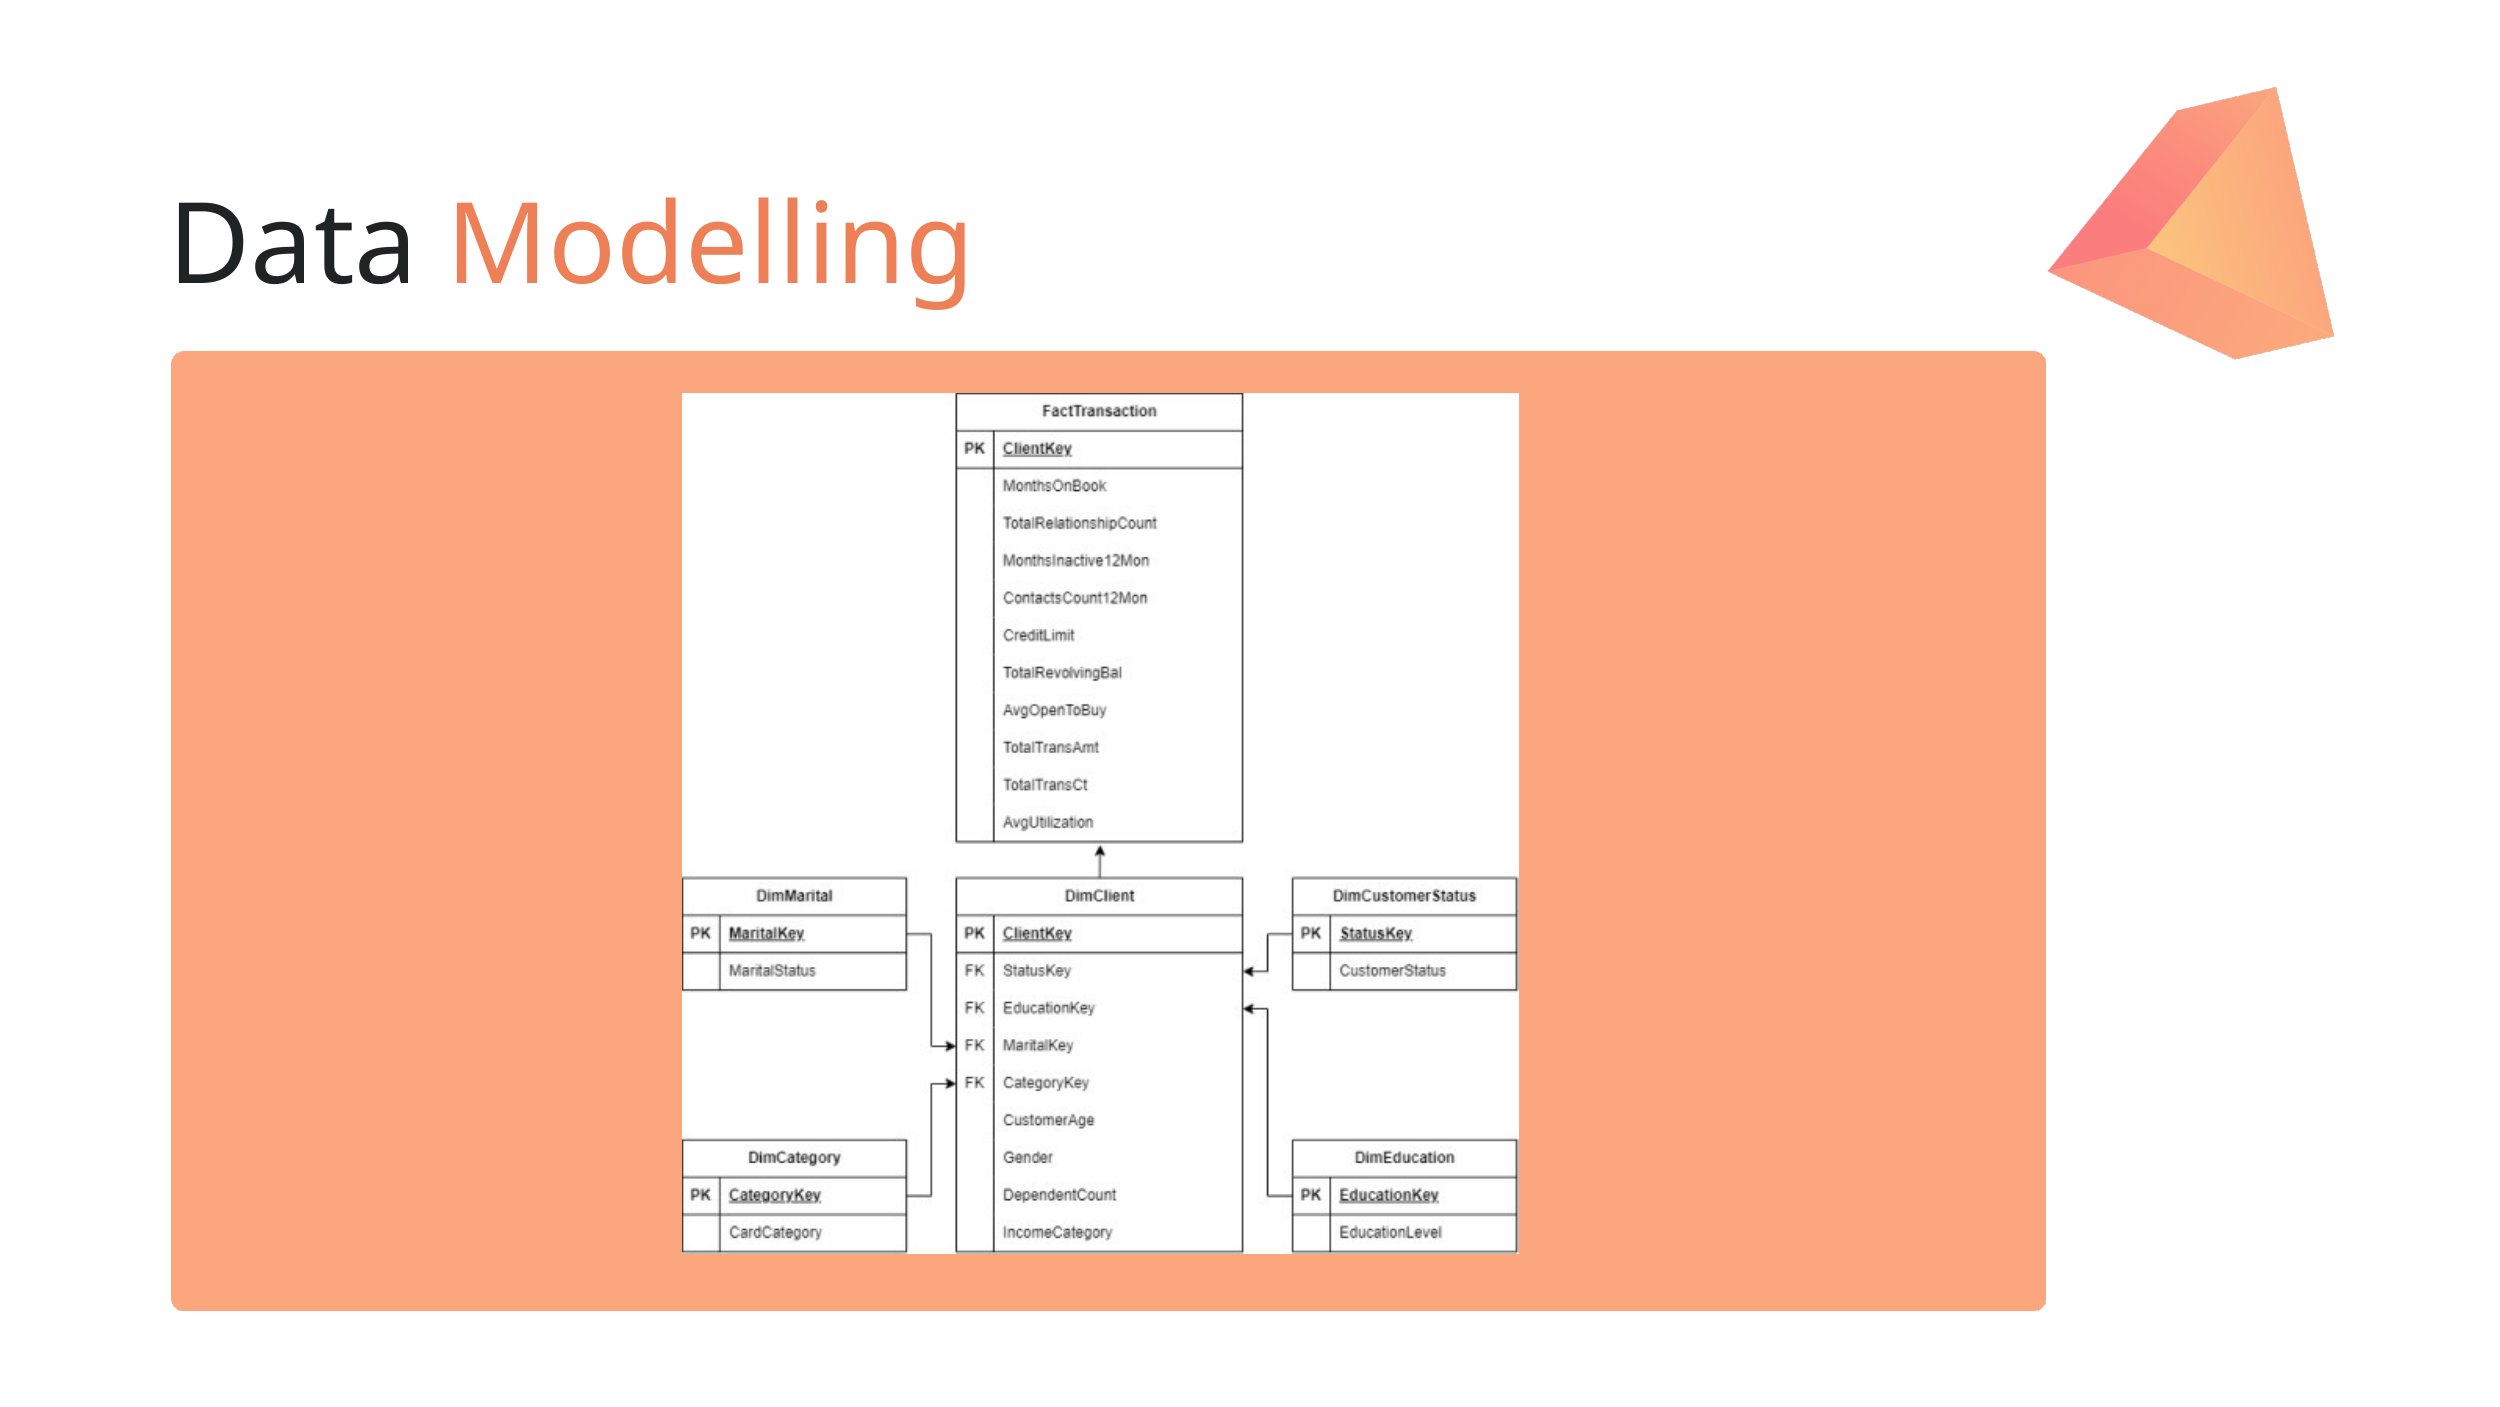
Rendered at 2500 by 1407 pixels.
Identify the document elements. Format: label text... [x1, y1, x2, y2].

text_box Data Modelling [168, 171, 1228, 307]
picture [171, 351, 2046, 1311]
picture [2047, 34, 2428, 412]
